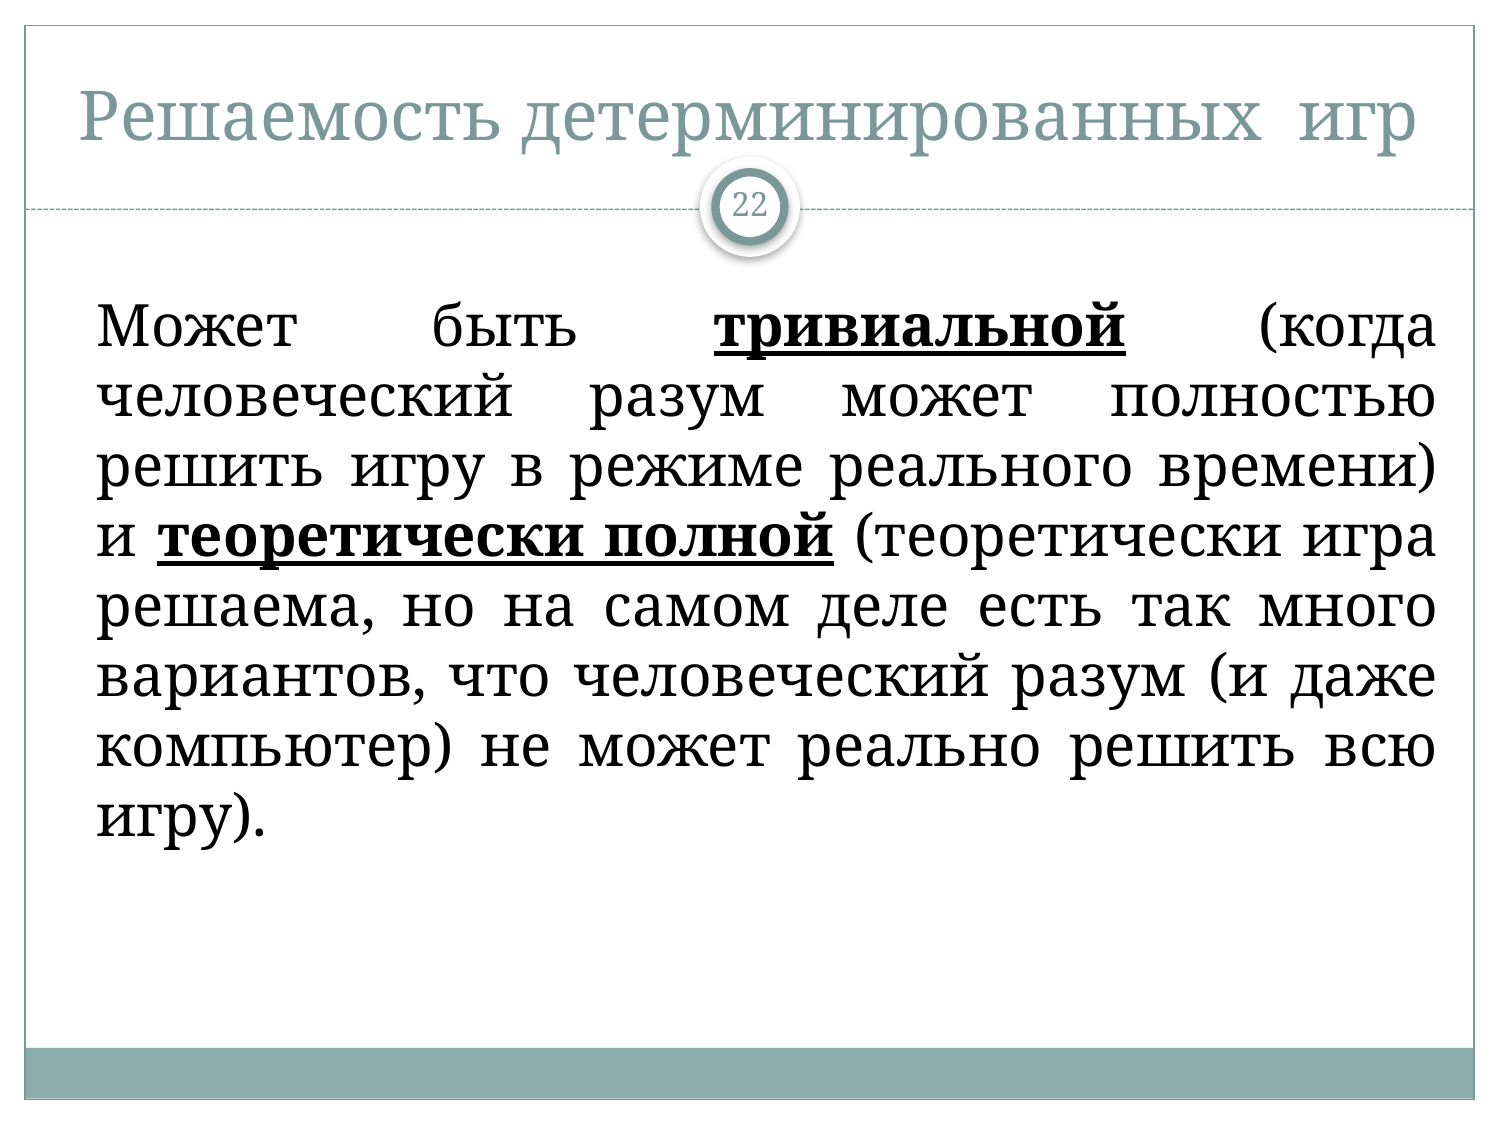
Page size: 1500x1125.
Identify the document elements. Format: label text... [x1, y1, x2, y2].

slide_number 22 [712, 169, 788, 243]
text_box Может быть тривиальной (когда человеческий разум может полностью решить игру в режиме реального времени) и теоретически полной (теоретически игра решаема, но на самом деле есть так много вариантов, что человеческий разум (и даже компьютер) не может реально решить всю игру). [82, 281, 1454, 856]
title Решаемость детерминированных игр [49, 37, 1450, 162]
